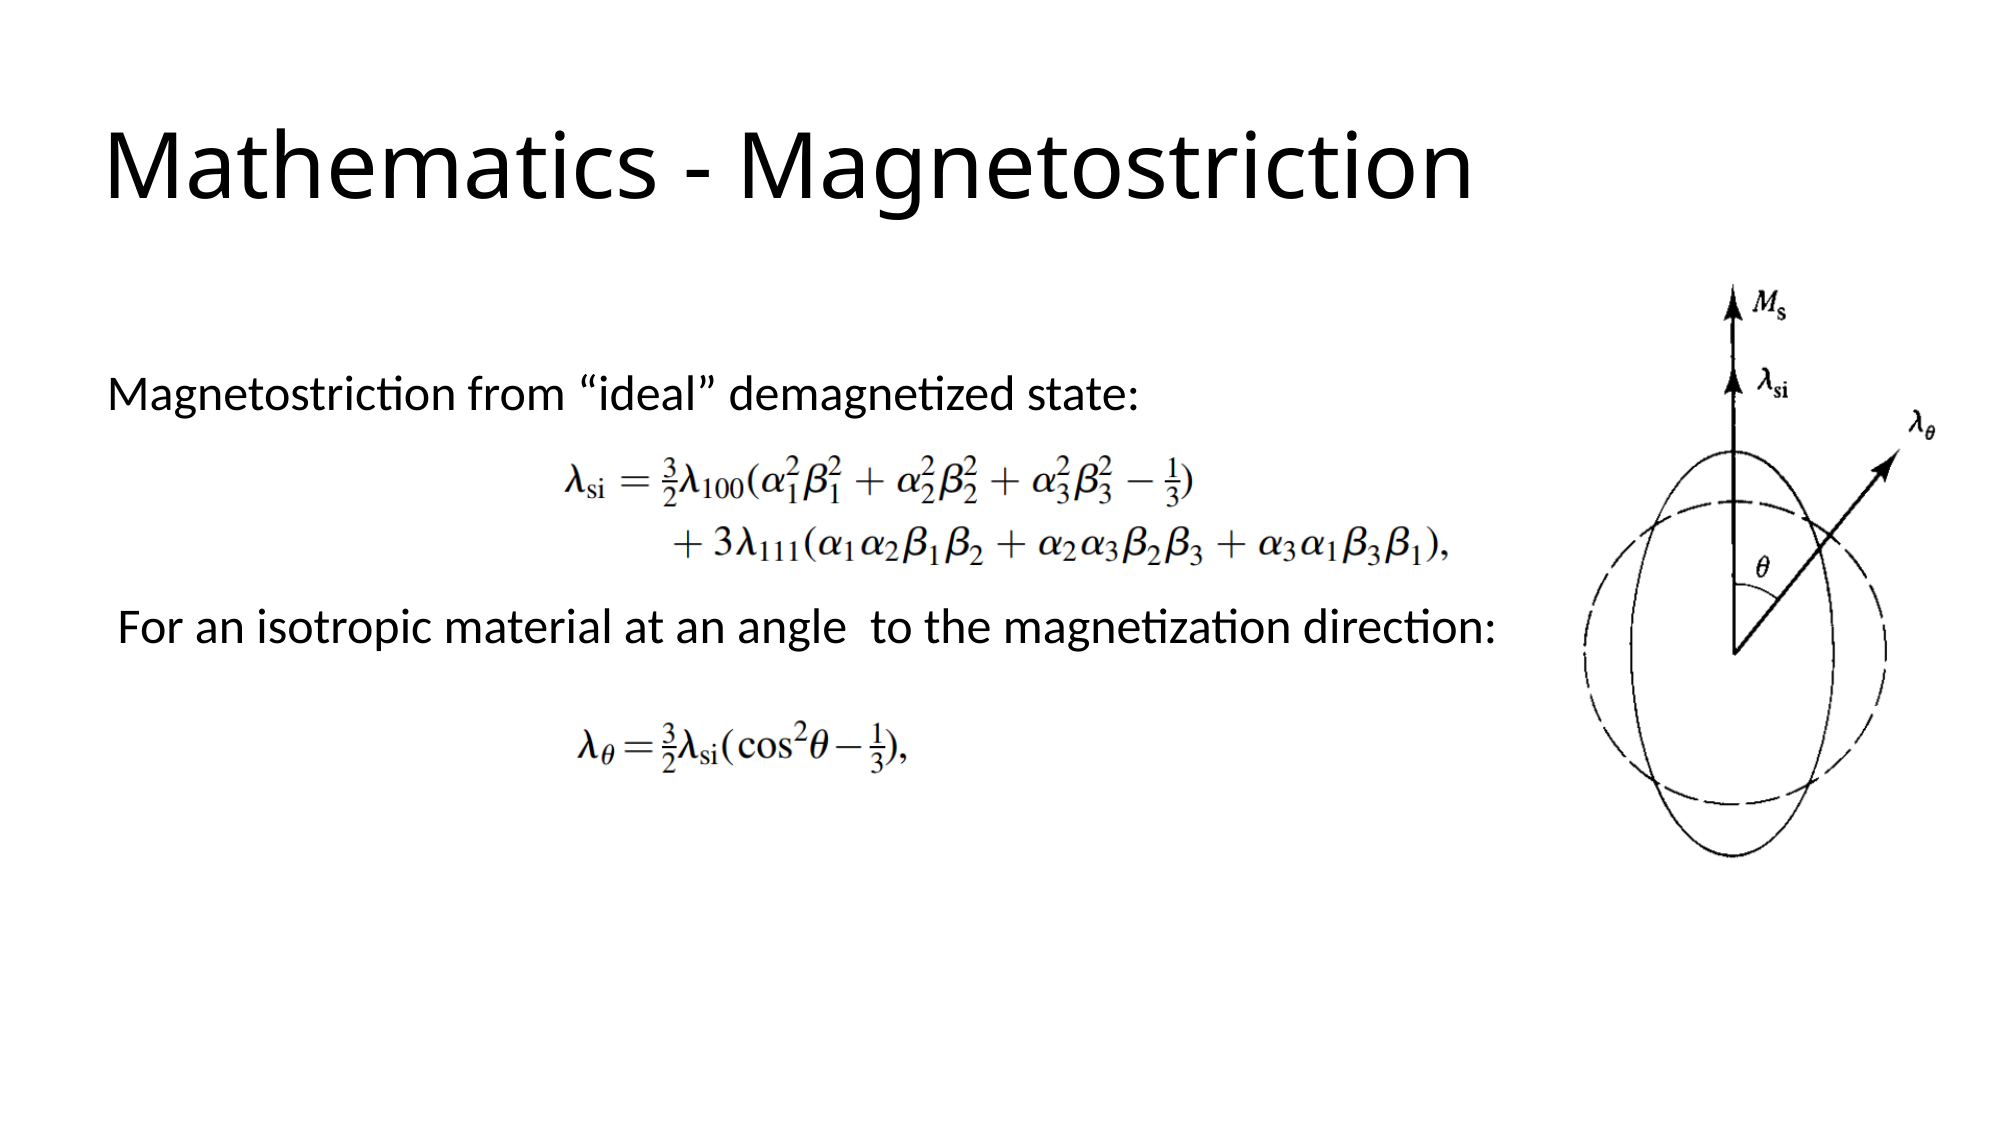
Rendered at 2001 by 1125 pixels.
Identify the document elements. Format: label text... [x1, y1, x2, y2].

text_box Magnetostriction from “ideal” demagnetized state: [92, 353, 1156, 429]
picture [1528, 255, 2000, 870]
picture [541, 713, 927, 794]
title Mathematics - Magnetostriction [87, 59, 1863, 278]
picture [541, 429, 1459, 587]
